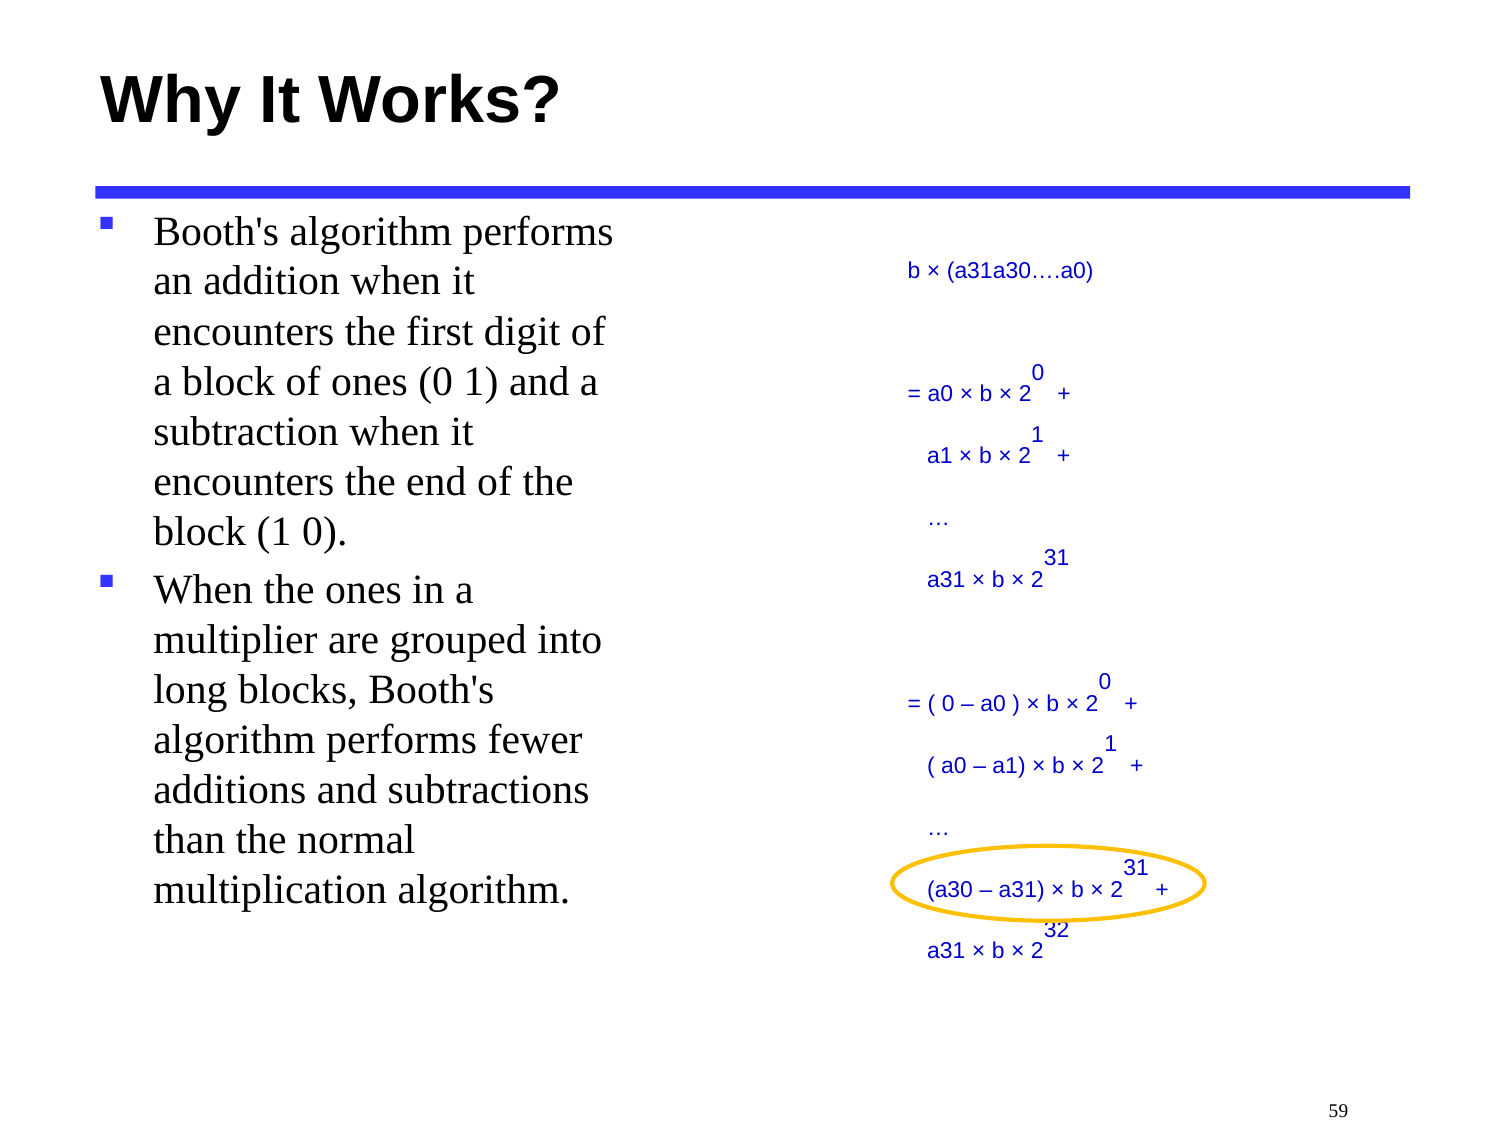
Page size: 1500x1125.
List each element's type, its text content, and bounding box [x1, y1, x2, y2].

title Why It Works? [85, 11, 1361, 180]
text_box b × (a31a30….a0) = a0 × b × 20 + a1 × b × 21 + … a31 × b × 231 = ( 0 – a0 ) × b × 20 + ( a0 – a1) × b × 21 + … (a30 – a31) × b × 231 + a31 × b × 232 [867, 195, 1500, 1021]
list Booth's algorithm performs an addition when it encounters the first digit of a block of ones (0 1) and a subtraction when it encounters the end of the block (1 0). When the ones in a multiplier are grouped into long blocks, Booth's algorithm performs fewer additions and subtractions than the normal multiplication algorithm. [82, 195, 633, 1114]
text_box [892, 845, 1205, 921]
slide_number 59 [1185, 1068, 1500, 1125]
